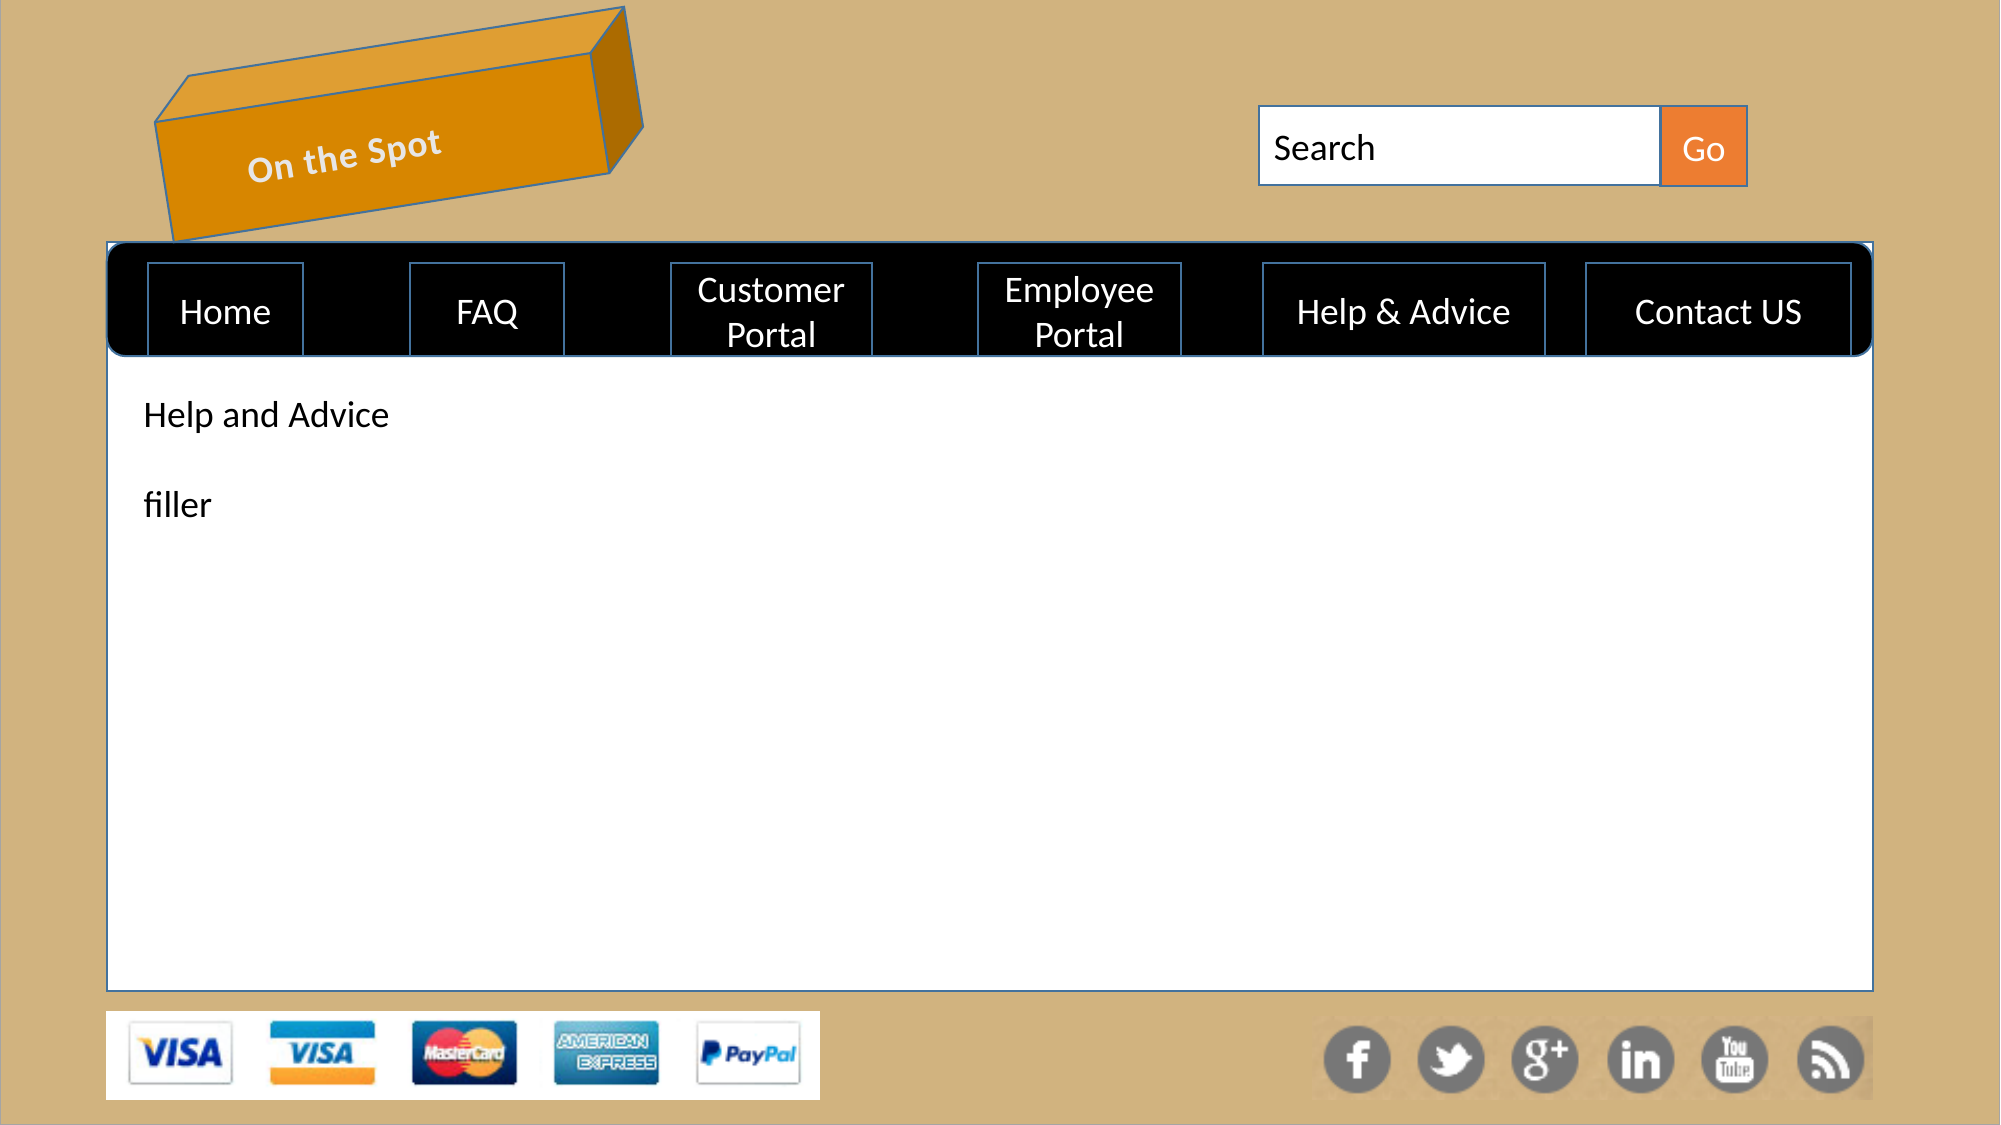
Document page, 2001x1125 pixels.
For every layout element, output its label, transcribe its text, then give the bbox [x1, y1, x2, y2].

picture [106, 1011, 820, 1100]
text_box FAQ [409, 262, 565, 357]
picture [1312, 1016, 1873, 1100]
text_box Help and Advice filler [129, 382, 724, 532]
text_box [0, 0, 2000, 1125]
text_box [105, 241, 1874, 358]
text_box [153, 5, 645, 244]
text_box On the Spot [228, 94, 536, 202]
text_box Home [147, 262, 304, 357]
text_box Contact US [1585, 262, 1852, 357]
text_box Help & Advice [1262, 262, 1546, 357]
text_box [106, 241, 119, 254]
text_box Customer Portal [670, 262, 873, 357]
text_box Search [1258, 105, 1659, 186]
text_box [106, 343, 1874, 992]
text_box Employee Portal [977, 262, 1182, 357]
text_box Go [1659, 105, 1748, 187]
text_box [1860, 241, 1874, 255]
